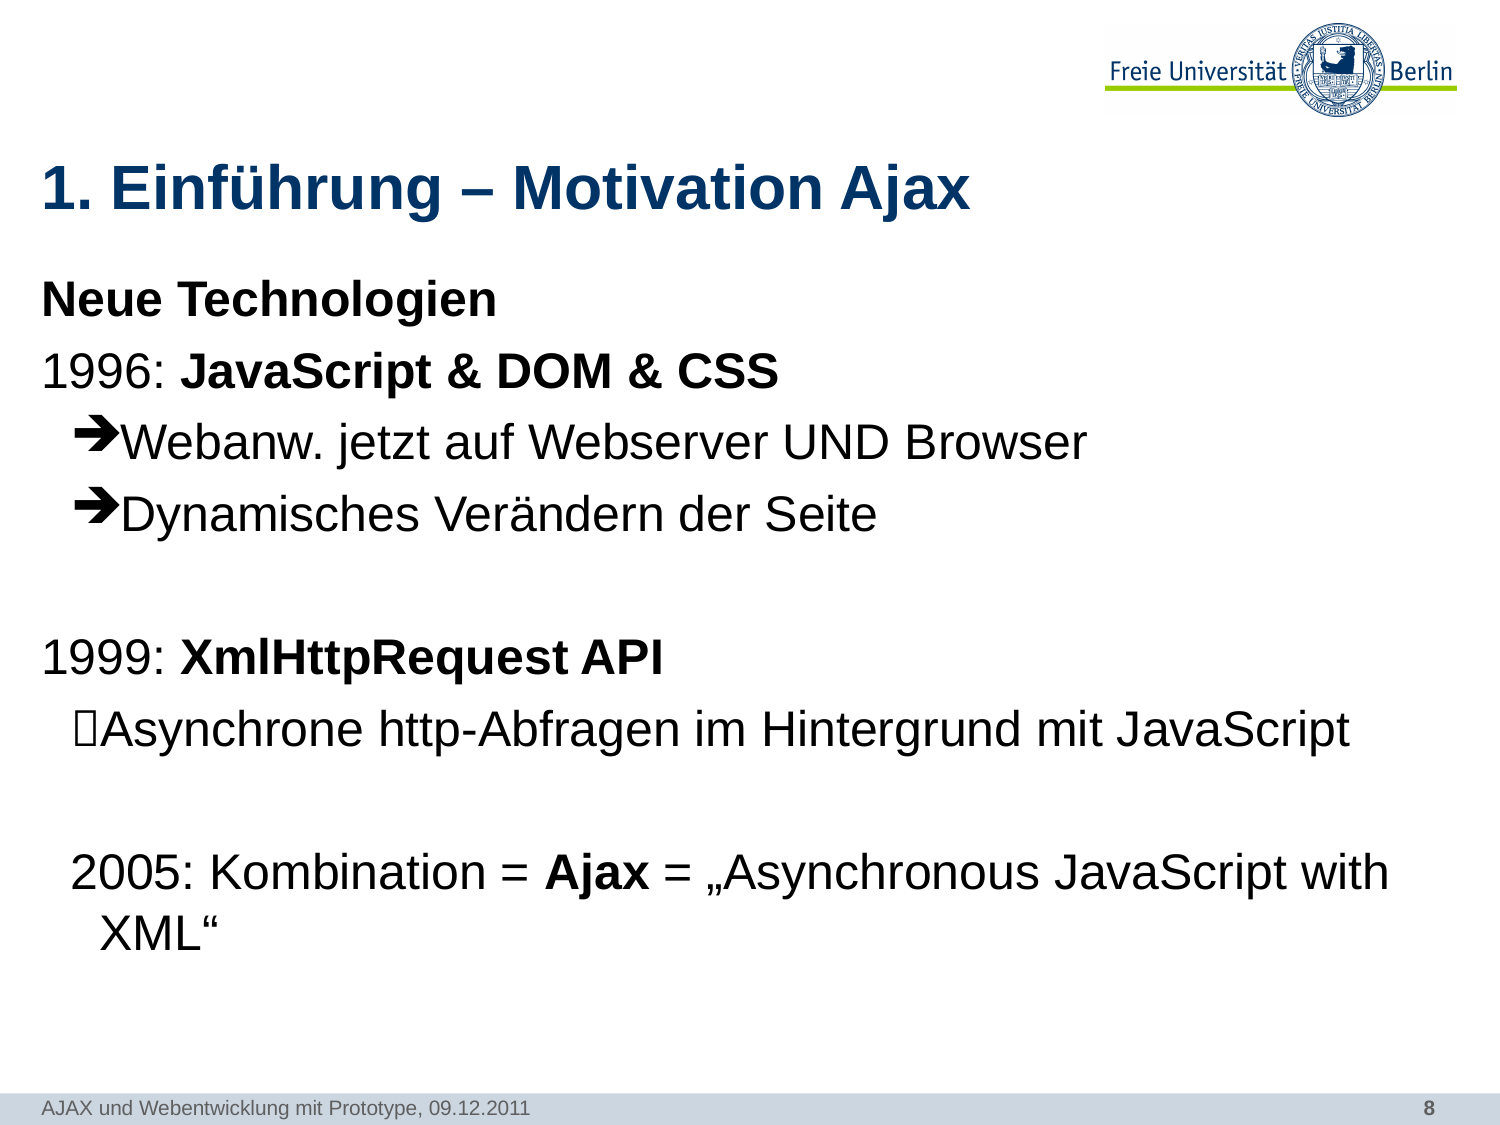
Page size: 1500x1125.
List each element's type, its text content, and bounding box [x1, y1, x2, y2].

title 1. Einführung – Motivation Ajax [40, 154, 1460, 226]
footer AJAX und Webentwicklung mit Prototype, 09.12.2011 [40, 1087, 1022, 1125]
list Neue Technologien 1996: JavaScript & DOM & CSS Webanw. jetzt auf Webserver UND Browser Dynamisches Verändern der Seite 1999: XmlHttpRequest API Asynchrone http-Abfragen im Hintergrund mit JavaScript 2005: Kombination = Ajax = „Asynchronous JavaScript with XML“ [40, 265, 1460, 1064]
picture [1105, 23, 1457, 117]
